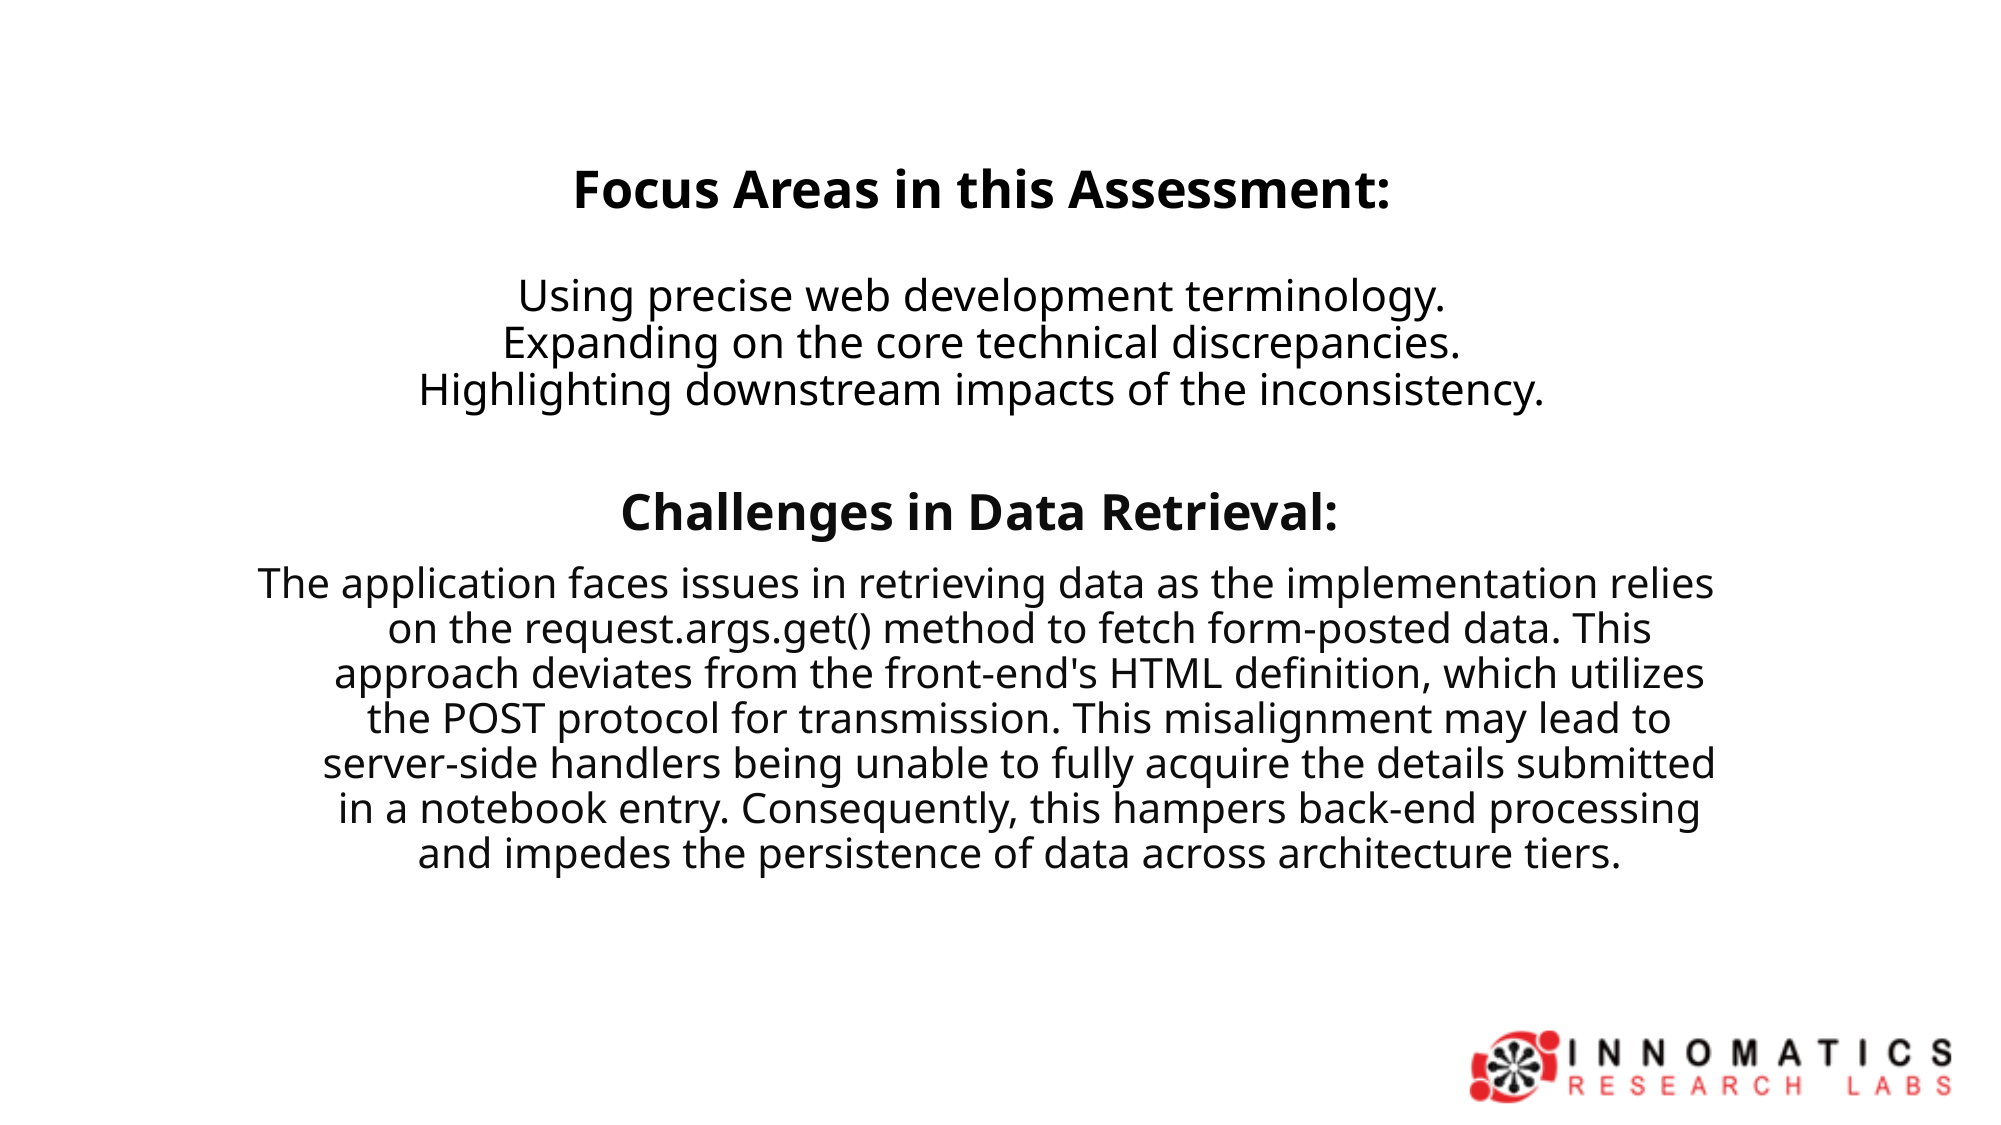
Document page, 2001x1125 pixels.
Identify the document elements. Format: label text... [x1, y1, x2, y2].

subtitle Challenges in Data Retrieval: The application faces issues in retrieving data as the implementation relies on the request.args.get() method to fetch form-posted data. This approach deviates from the front-end's HTML definition, which utilizes the POST protocol for transmission. This misalignment may lead to server-side handlers being unable to fully acquire the details submitted in a notebook entry. Consequently, this hampers back-end processing and impedes the persistence of data across architecture tiers. [232, 479, 1733, 1125]
picture [1733, 1014, 1975, 1125]
title Focus Areas in this Assessment: Using precise web development terminology. Expanding on the core technical discrepancies. Highlighting downstream impacts of the inconsistency. [232, 30, 1733, 423]
